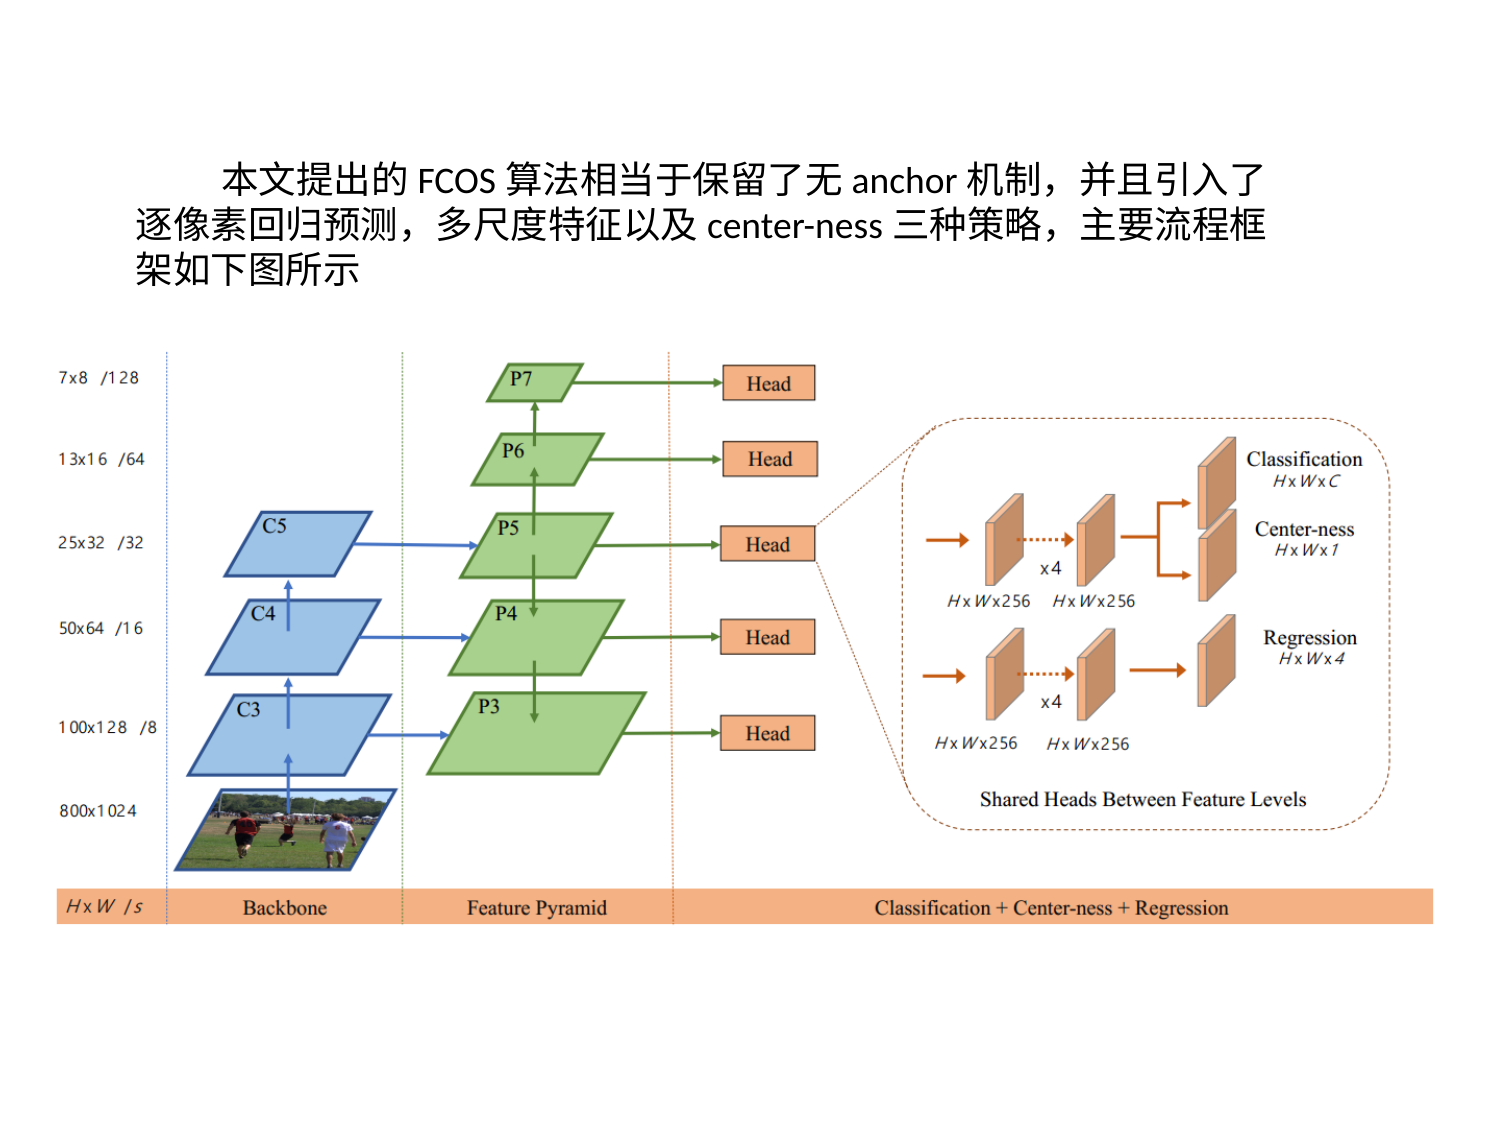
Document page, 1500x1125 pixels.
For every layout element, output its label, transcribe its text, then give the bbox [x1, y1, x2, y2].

picture [36, 349, 1454, 946]
text_box 本文提出的FCOS算法相当于保留了无anchor机制，并且引入了逐像素回归预测，多尺度特征以及center-ness三种策略，主要流程框架如下图所示 [120, 148, 1314, 299]
